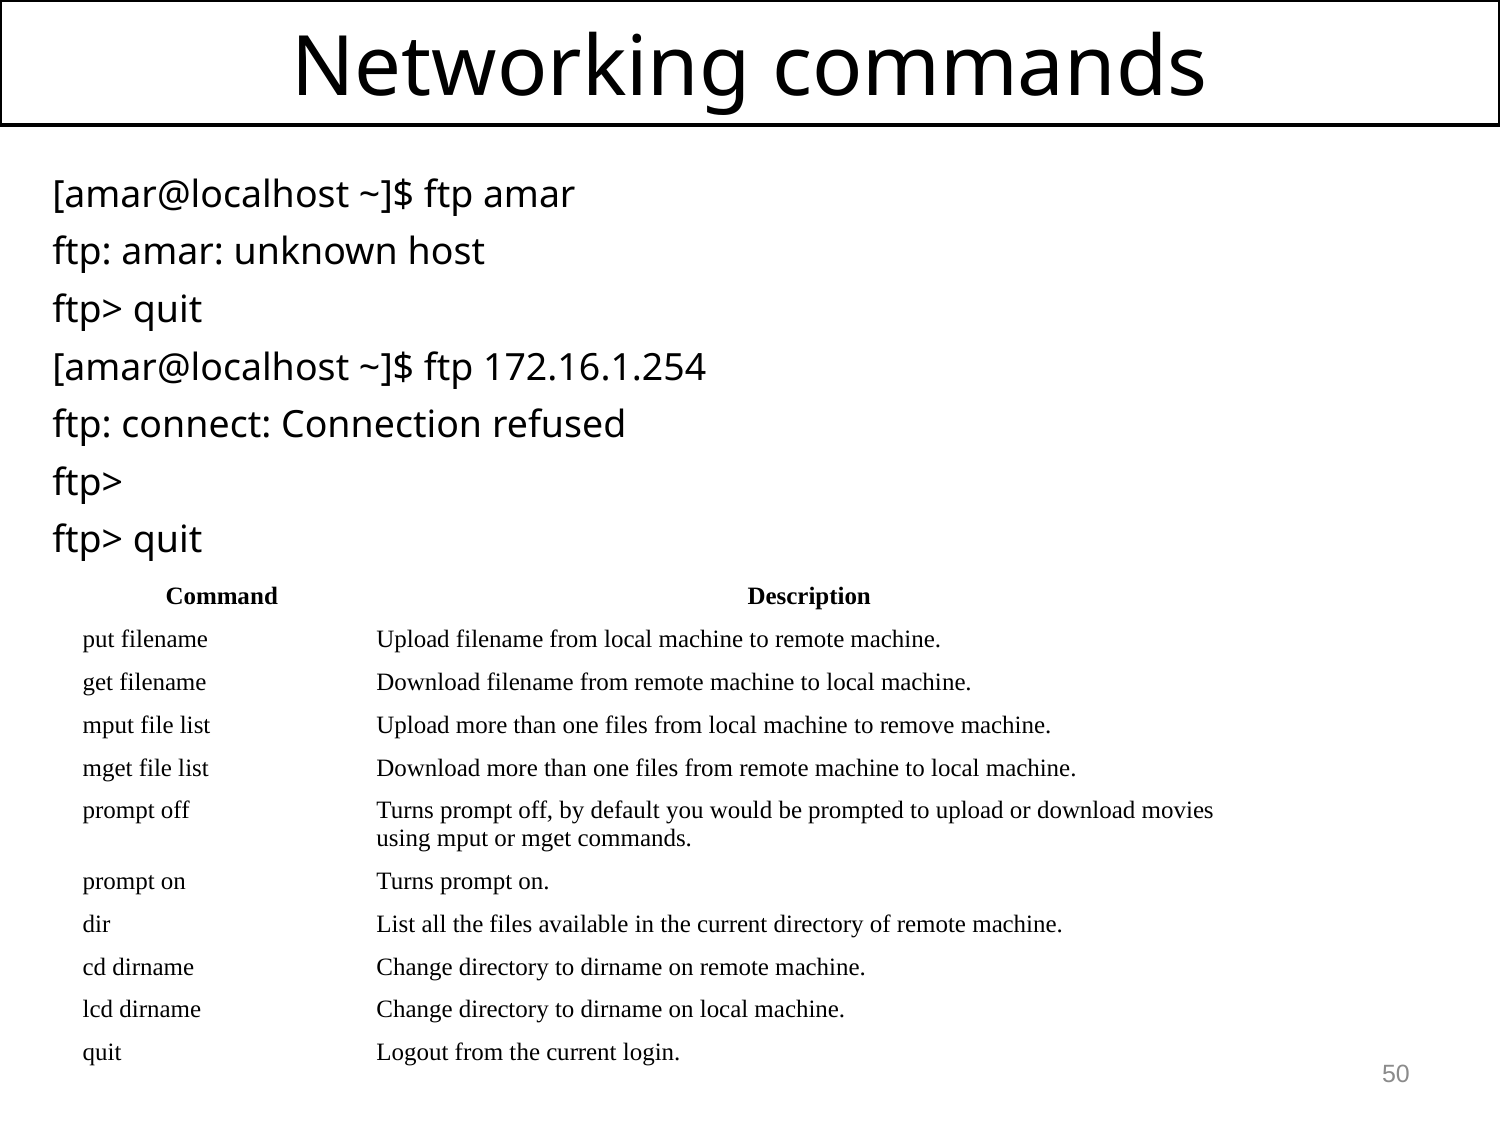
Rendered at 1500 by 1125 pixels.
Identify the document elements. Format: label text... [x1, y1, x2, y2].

text_box Networking commands [0, 0, 1500, 127]
table_cell put filename [75, 618, 369, 661]
table_cell Download more than one files from remote machine to local machine. [369, 746, 1250, 789]
table_cell prompt off [75, 789, 369, 860]
table_cell Turns prompt on. [369, 860, 1250, 902]
text_box 50 [1074, 1042, 1425, 1103]
table_cell Upload filename from local machine to remote machine. [369, 618, 1250, 661]
text_box [amar@localhost ~]$ ftp amar ftp: amar: unknown host ftp> quit [amar@localhost ~]$ ftp 172.16.1.254 ftp: connect: Connection refused ftp> ftp> quit [37, 162, 1413, 683]
table_cell cd dirname [75, 945, 369, 988]
table_cell Change directory to dirname on remote machine. [369, 945, 1250, 988]
table_cell mput file list [75, 703, 369, 746]
table_cell get filename [75, 661, 369, 703]
table_header Description [369, 575, 1250, 618]
table_cell List all the files available in the current directory of remote machine. [369, 902, 1250, 945]
table_cell Logout from the current login. [369, 1031, 1250, 1074]
table_cell Turns prompt off, by default you would be prompted to upload or download movies using mput or mget commands. [369, 789, 1250, 860]
table_cell Change directory to dirname on local machine. [369, 988, 1250, 1031]
table_cell mget file list [75, 746, 369, 789]
table_cell lcd dirname [75, 988, 369, 1031]
table_cell dir [75, 902, 369, 945]
table_cell Download filename from remote machine to local machine. [369, 661, 1250, 703]
table_header Command [75, 575, 369, 618]
table_cell prompt on [75, 860, 369, 902]
table_cell quit [75, 1031, 369, 1074]
table_cell Upload more than one files from local machine to remove machine. [369, 703, 1250, 746]
